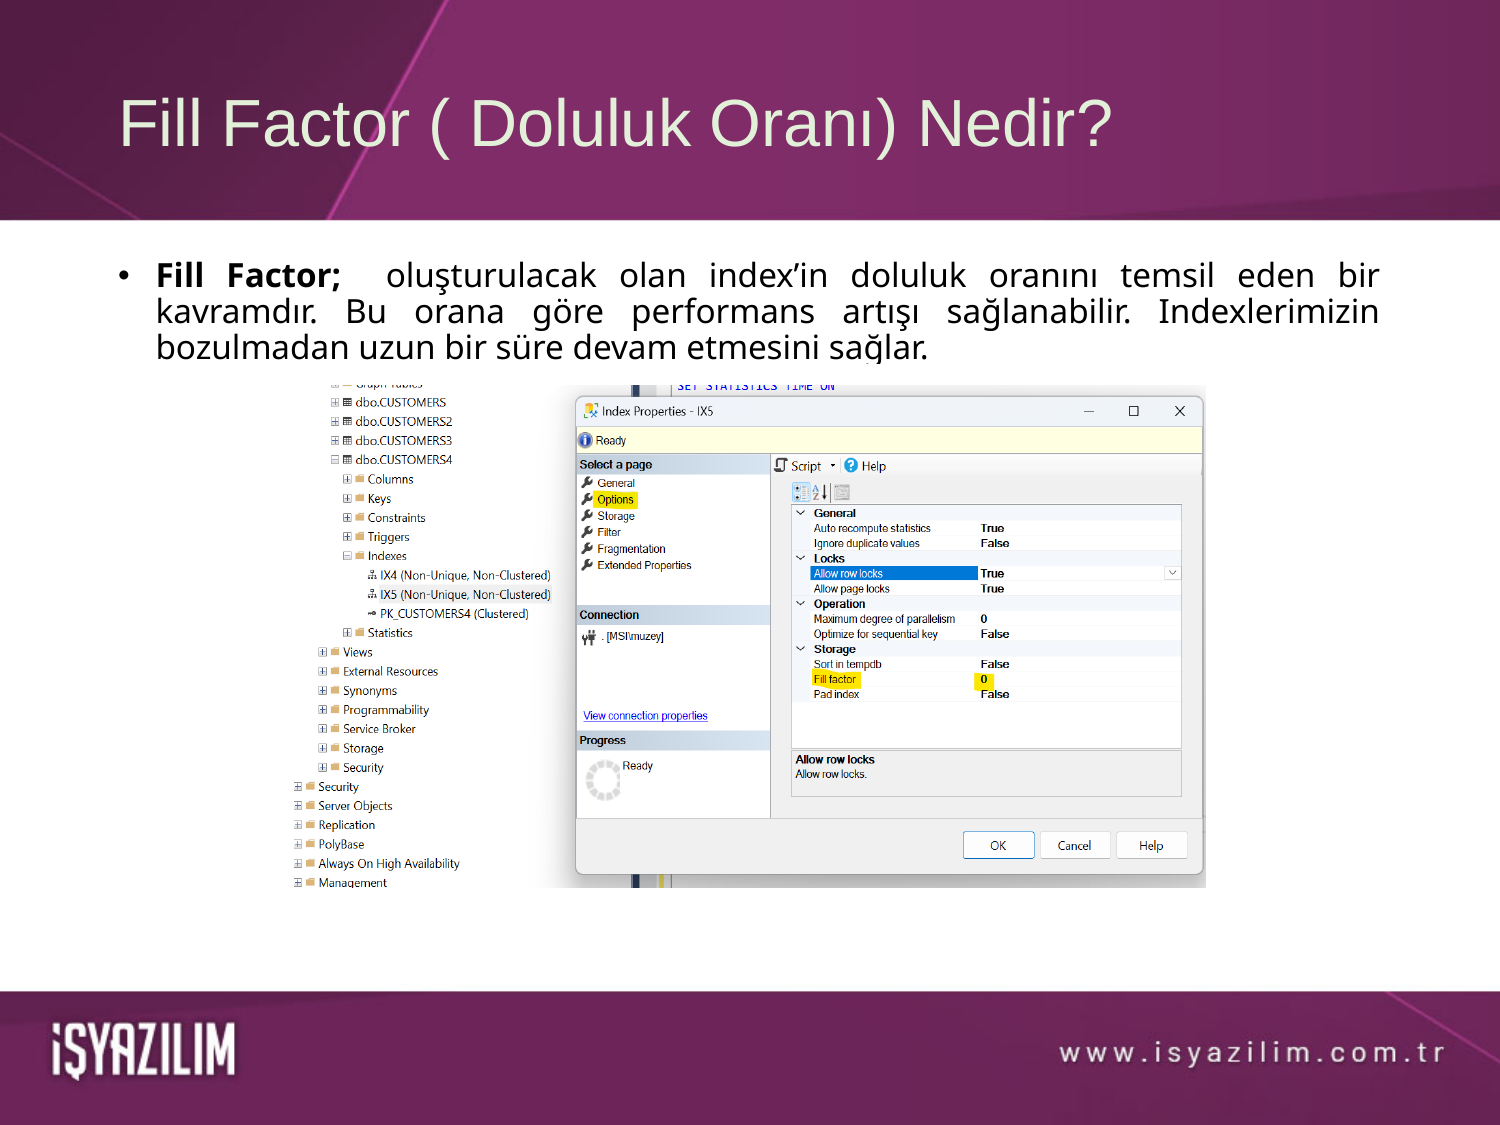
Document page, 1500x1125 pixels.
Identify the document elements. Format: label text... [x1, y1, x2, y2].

picture [0, 0, 1500, 1125]
title Fill Factor ( Doluluk Oranı) Nedir? [103, 16, 1397, 234]
list Fill Factor; oluşturulacak olan index’in doluluk oranını temsil eden bir kavramdır. Bu orana göre performans artışı sağlanabilir. Indexlerimizin bozulmadan uzun bir süre devam etmesini sağlar. [103, 251, 1397, 947]
